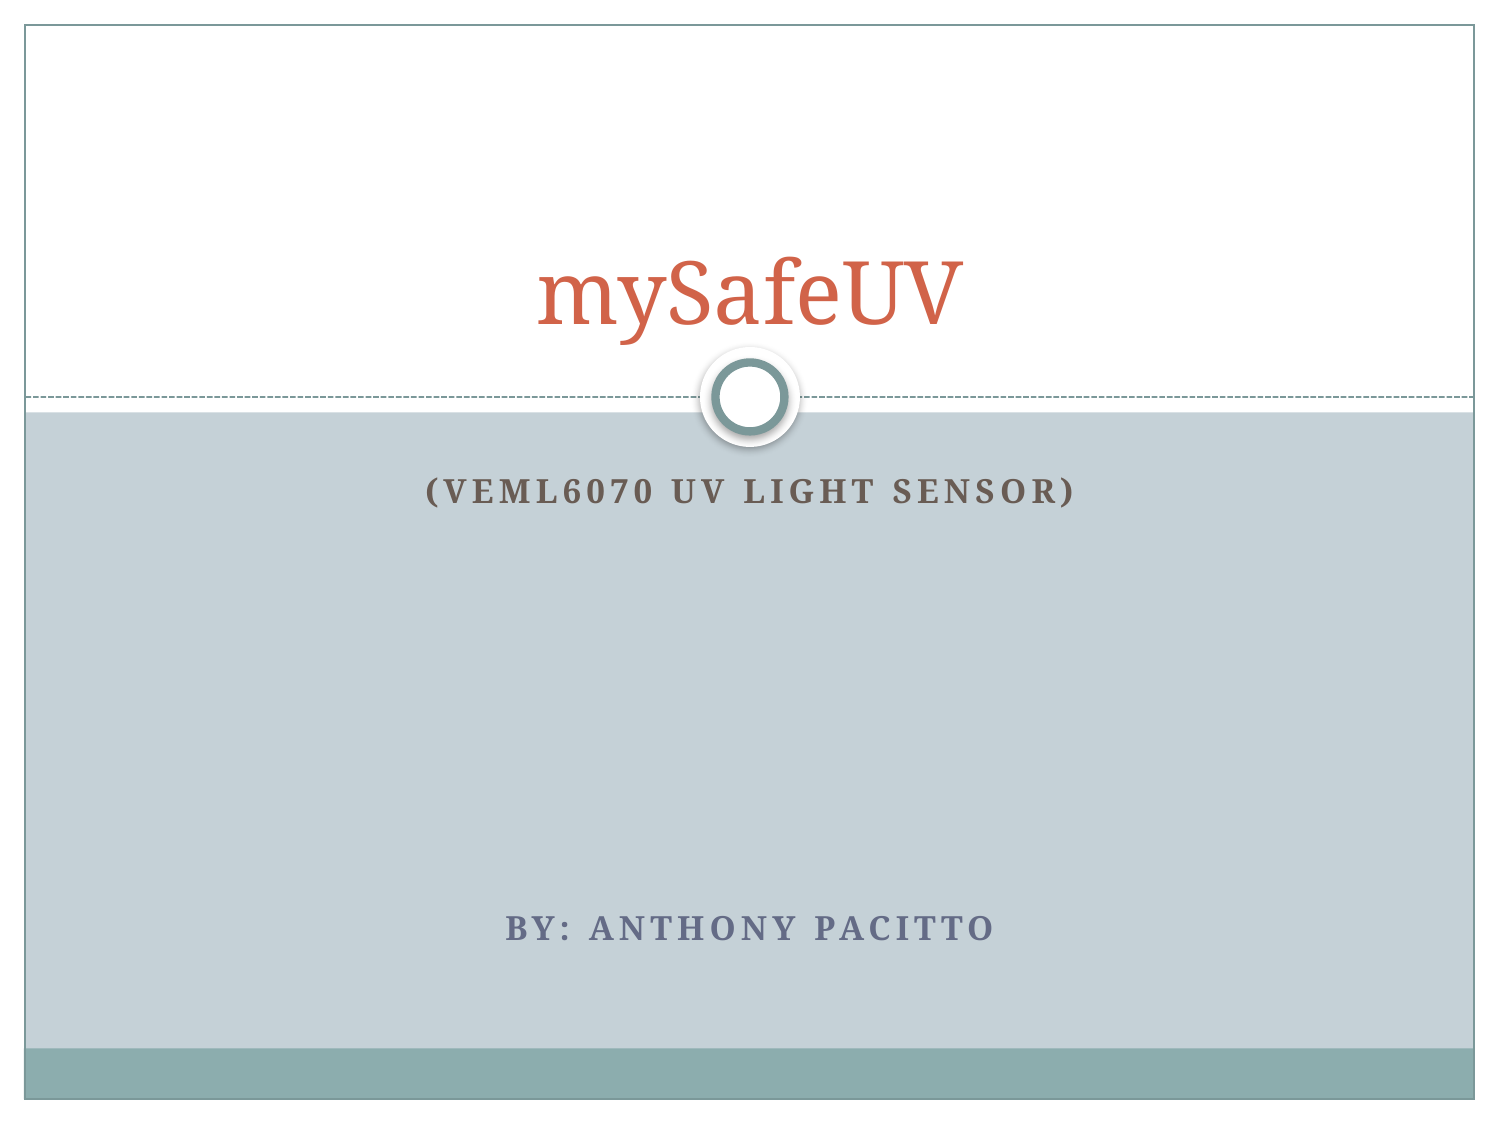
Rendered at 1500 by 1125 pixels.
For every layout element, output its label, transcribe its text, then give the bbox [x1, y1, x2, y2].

title mySafeUV [112, 62, 1388, 350]
text_box By: Anthony Pacitto [224, 899, 1275, 963]
subtitle (VEML6070 UV Light sensor) [225, 462, 1275, 750]
